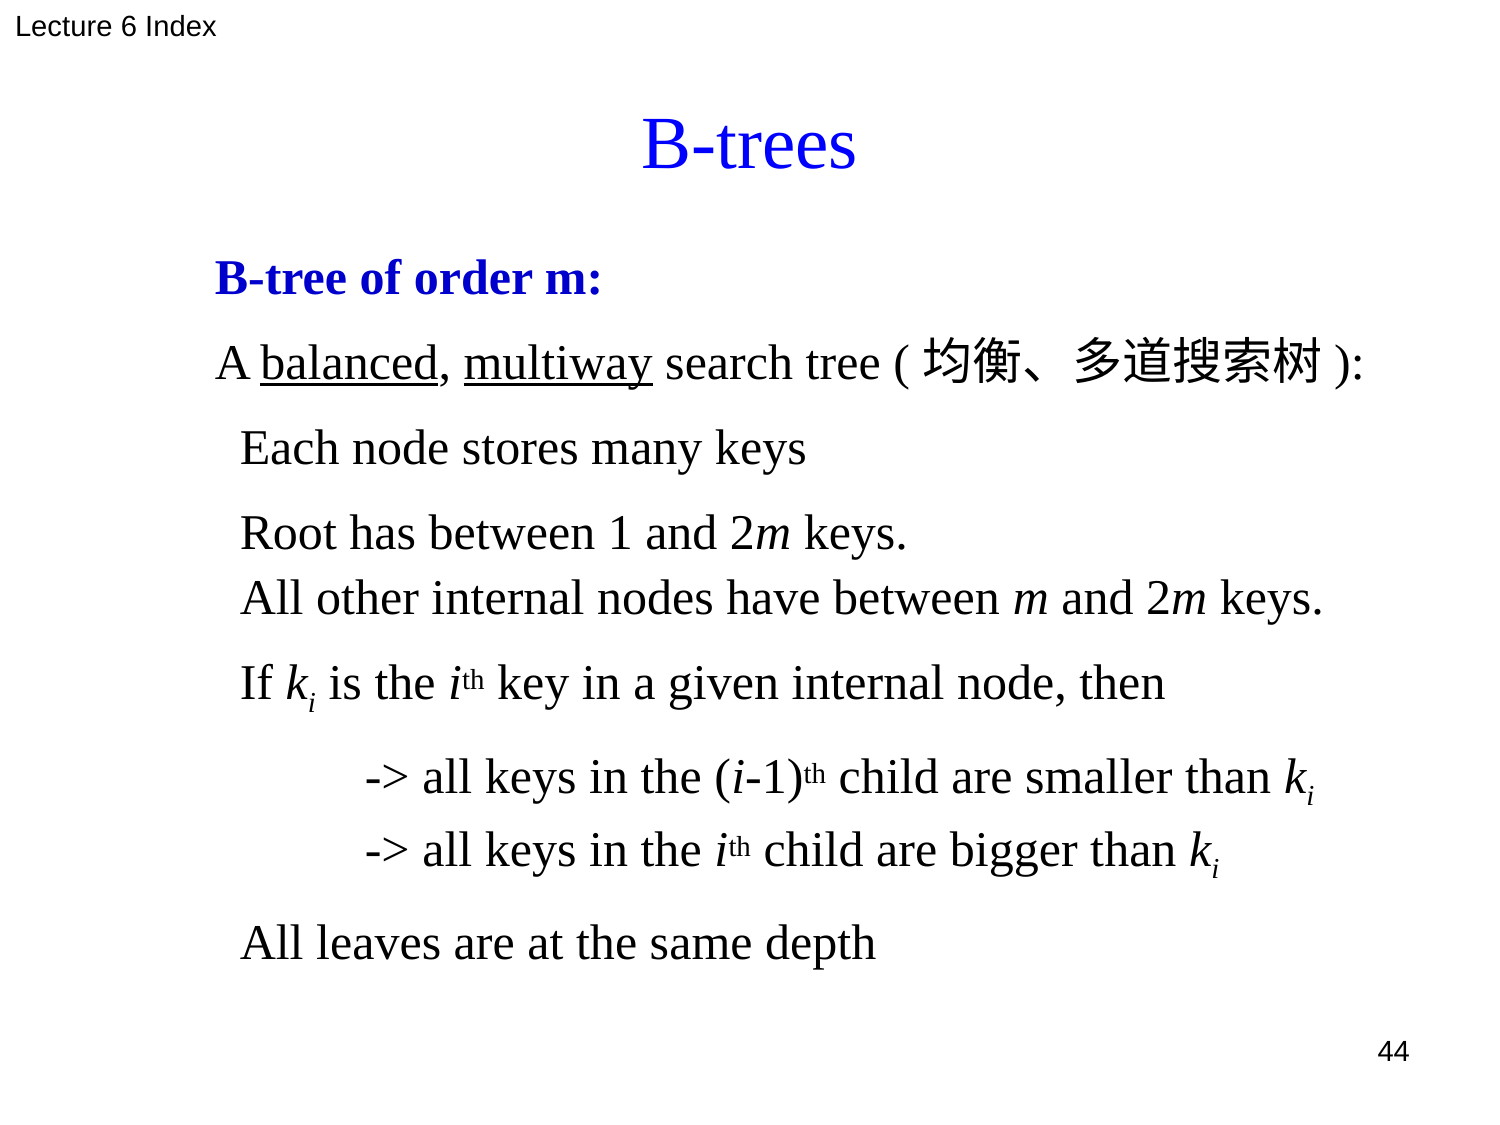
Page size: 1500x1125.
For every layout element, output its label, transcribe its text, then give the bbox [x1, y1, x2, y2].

footer Lecture 6 Index [0, 0, 656, 79]
title B-trees [75, 45, 1425, 233]
slide_number 44 [1074, 1024, 1425, 1103]
text_box B-tree of order m: A balanced, multiway search tree (均衡、多道搜索树): Each node stores many keys Root has between 1 and 2m keys. All other internal nodes have between m and 2m keys. If ki is the ith key in a given internal node, then -> all keys in the (i-1)th child are smaller than ki -> all keys in the ith child are bigger than ki All leaves are at the same depth [199, 237, 1400, 977]
